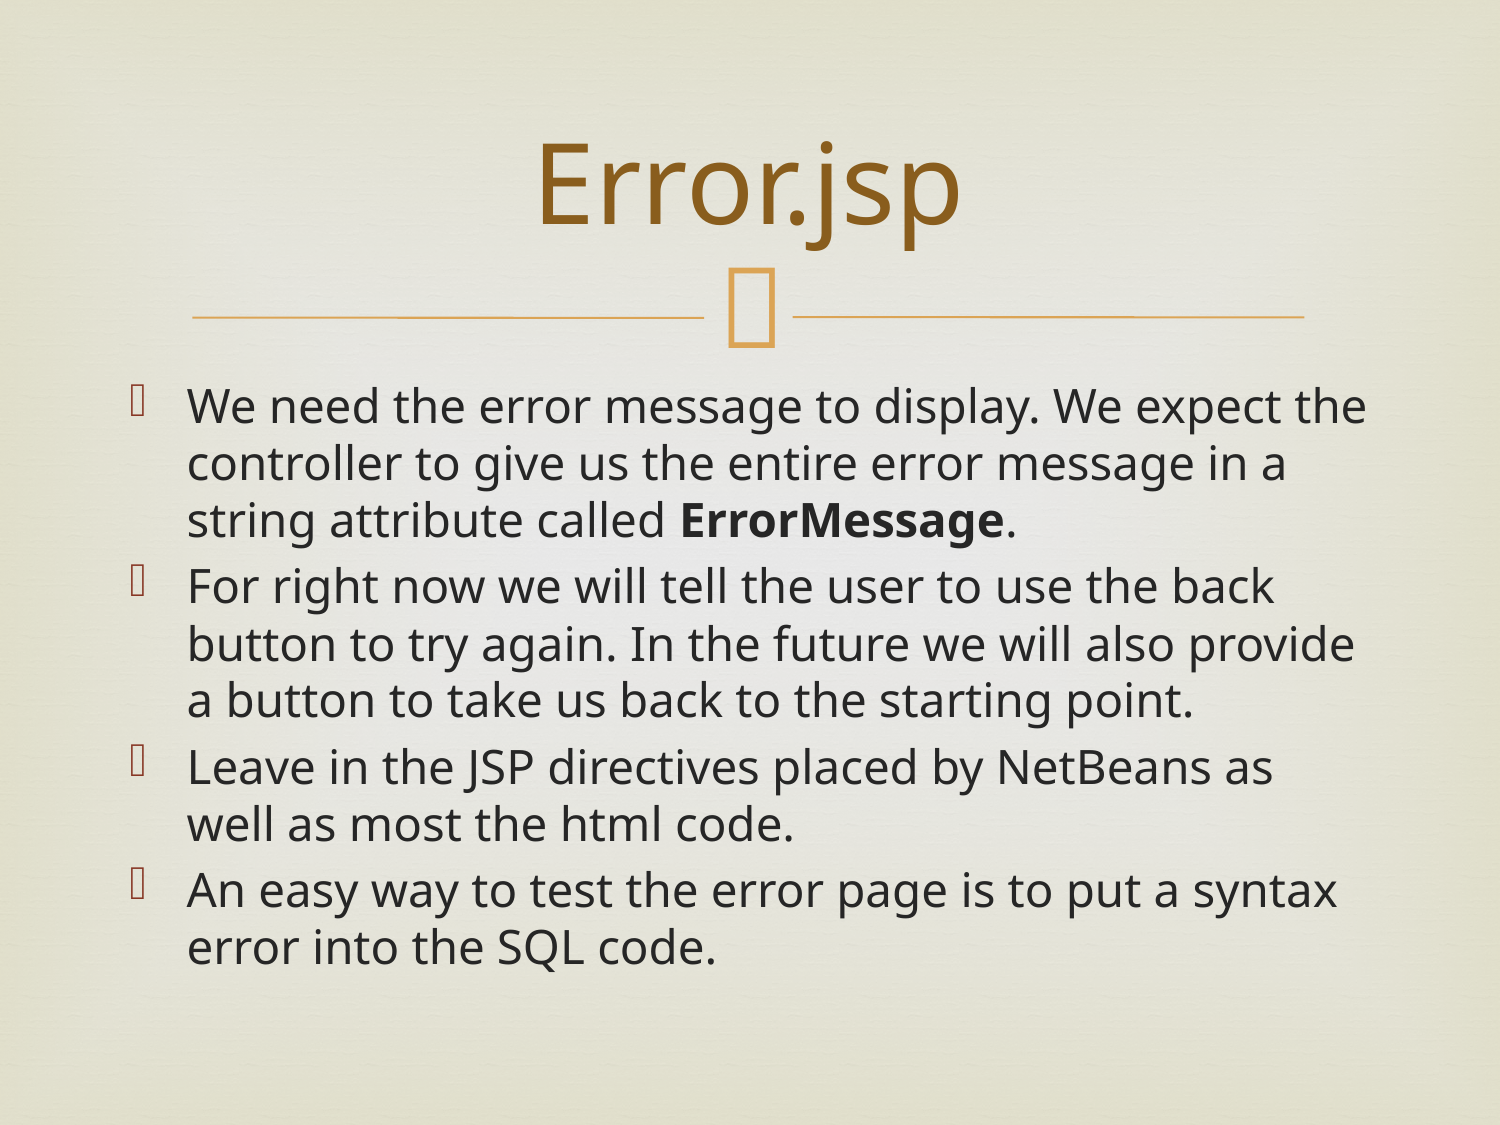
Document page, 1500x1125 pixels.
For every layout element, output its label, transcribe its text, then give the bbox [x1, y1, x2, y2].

title Error.jsp [112, 93, 1386, 267]
list We need the error message to display. We expect the controller to give us the entire error message in a string attribute called ErrorMessage. For right now we will tell the user to use the back button to try again. In the future we will also provide a button to take us back to the starting point. Leave in the JSP directives placed by NetBeans as well as most the html code. An easy way to test the error page is to put a syntax error into the SQL code. [114, 368, 1386, 1005]
